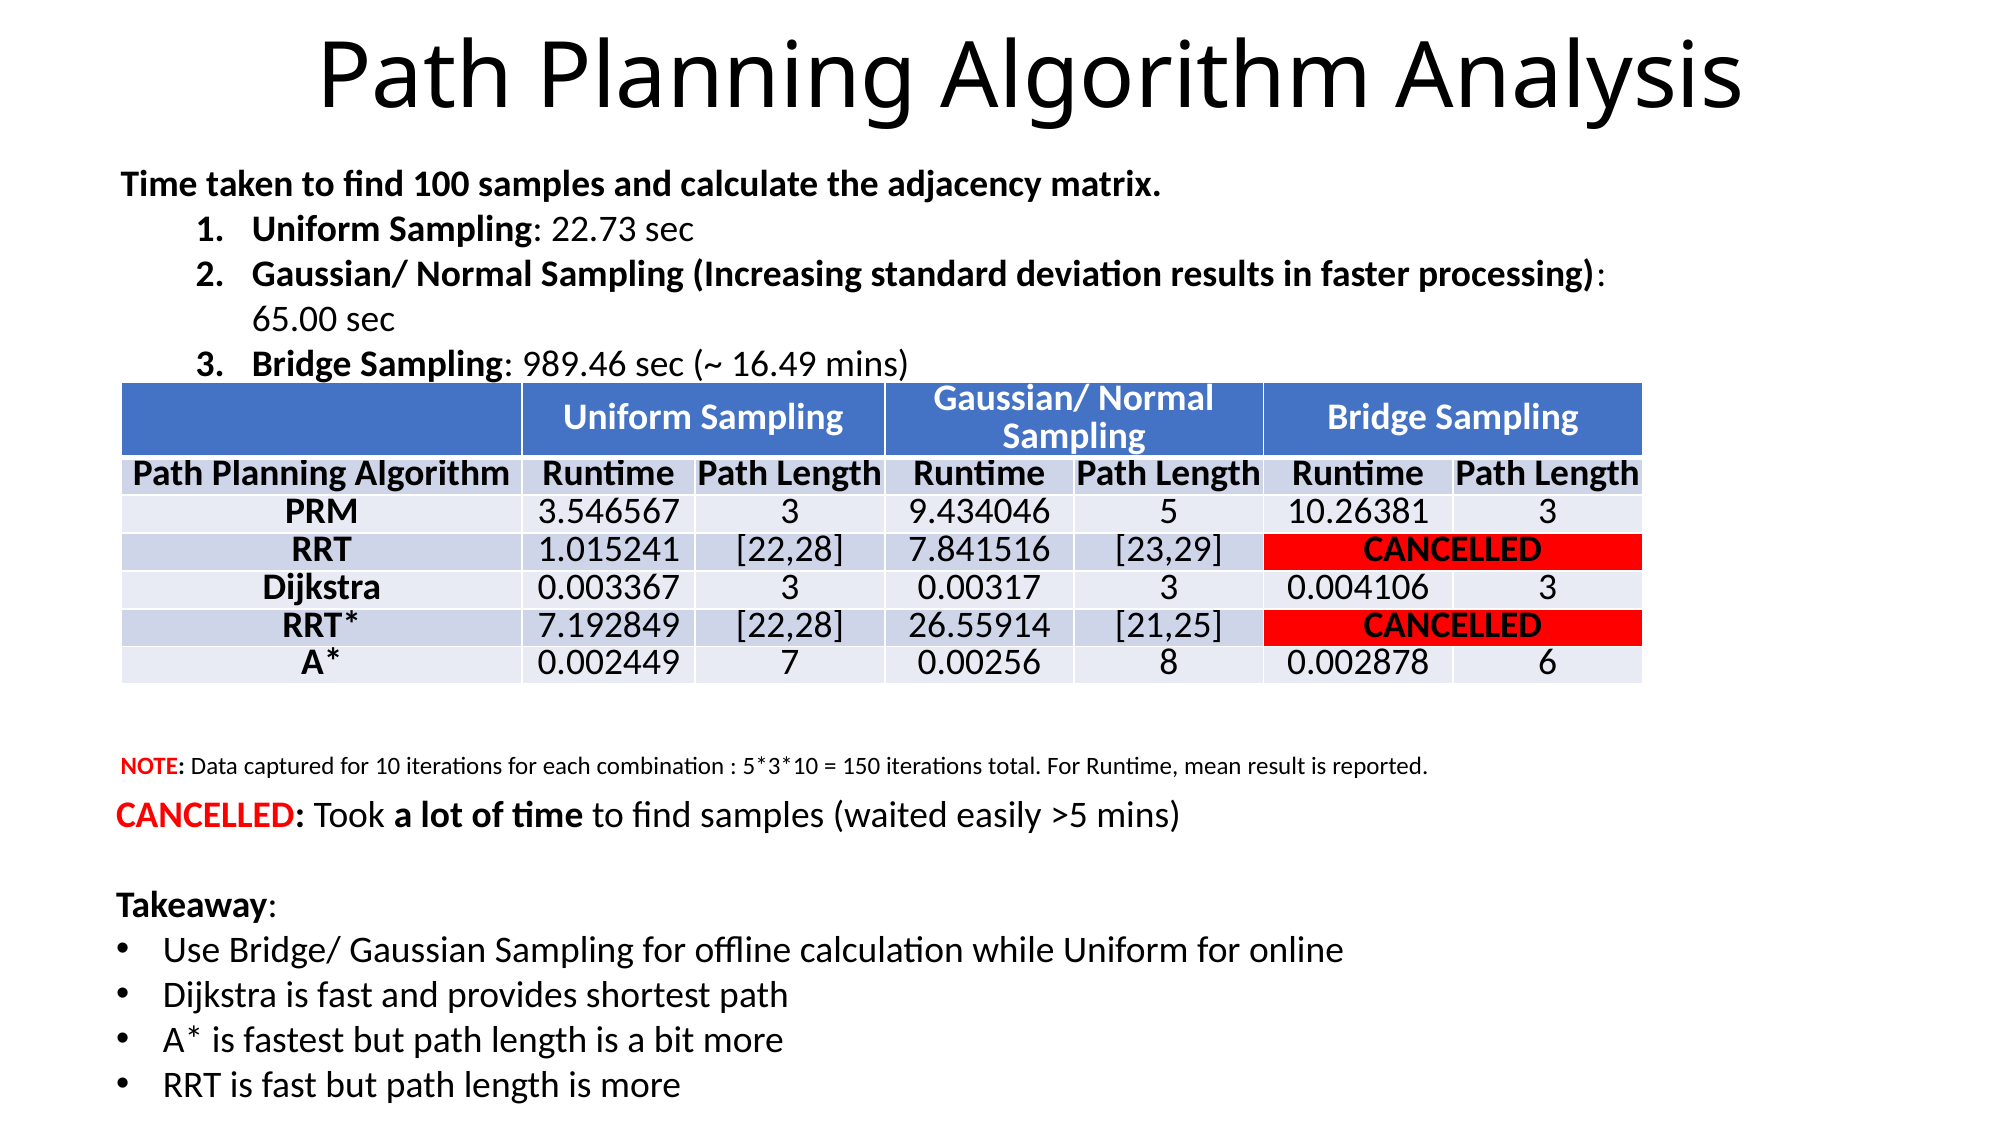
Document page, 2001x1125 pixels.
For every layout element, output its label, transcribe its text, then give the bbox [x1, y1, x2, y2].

table_cell 3 [1075, 572, 1263, 608]
table_cell [22,28] [696, 534, 884, 570]
table_cell Runtime [1264, 460, 1452, 494]
table_cell RRT* [122, 610, 521, 646]
table_cell Runtime [523, 460, 694, 494]
table_cell 0.003367 [523, 572, 694, 608]
table_cell 7.841516 [886, 534, 1073, 570]
table_cell 3 [1454, 496, 1642, 532]
table_cell 26.55914 [886, 610, 1073, 646]
table_cell 3 [696, 572, 884, 608]
table_cell PRM [122, 496, 521, 532]
table_cell 0.004106 [1264, 572, 1452, 608]
table_cell 0.002878 [1264, 647, 1452, 683]
text_box NOTE: Data captured for 10 iterations for each combination : 5*3*10 = 150 iterations total. For Runtime, mean result is reported. [105, 742, 1639, 787]
table_cell CANCELLED [1264, 610, 1642, 646]
table_cell RRT [122, 534, 521, 570]
table_cell 0.002449 [523, 647, 694, 683]
table_cell Runtime [886, 460, 1073, 494]
table_header Gaussian/ Normal Sampling [886, 392, 1263, 455]
text_box CANCELLED: Took a lot of time to find samples (waited easily >5 mins) Takeaway: Use Bridge/ Gaussian Sampling for offline calculation while Uniform for online Dijkstra is fast and provides shortest path A* is fastest but path length is a bit more RRT is fast but path length is more [101, 782, 1415, 1112]
text_box Time taken to find 100 samples and calculate the adjacency matrix. Uniform Sampling: 22.73 sec Gaussian/ Normal Sampling (Increasing standard deviation results in faster processing): 65.00 sec Bridge Sampling: 989.46 sec (~ 16.49 mins) [105, 151, 1713, 392]
table_cell 0.00256 [886, 647, 1073, 683]
table_cell 1.015241 [523, 534, 694, 570]
table_cell CANCELLED [1264, 534, 1642, 570]
table_header Bridge Sampling [1264, 392, 1642, 455]
table_cell Path Length [1454, 460, 1642, 494]
table_header Uniform Sampling [523, 392, 884, 455]
table_cell 9.434046 [886, 496, 1073, 532]
table_cell 5 [1075, 496, 1263, 532]
table_cell [22,28] [696, 610, 884, 646]
table_cell 7.192849 [523, 610, 694, 646]
table_cell 7 [696, 647, 884, 683]
table_cell 10.26381 [1264, 496, 1452, 532]
table_cell [23,29] [1075, 534, 1263, 570]
table_cell 3 [696, 496, 884, 532]
table_cell 6 [1454, 647, 1642, 683]
table_cell Dijkstra [122, 572, 521, 608]
table_cell 3 [1454, 572, 1642, 608]
table_cell 8 [1075, 647, 1263, 683]
table_cell [21,25] [1075, 610, 1263, 646]
table_cell Path Length [1075, 460, 1263, 494]
table_cell Path Length [696, 460, 884, 494]
table_cell 0.00317 [886, 572, 1073, 608]
table_cell Path Planning Algorithm [122, 460, 521, 494]
title Path Planning Algorithm Analysis [168, 9, 1894, 147]
table_cell 3.546567 [523, 496, 694, 532]
table_header [122, 392, 521, 455]
table_cell A* [122, 647, 521, 683]
